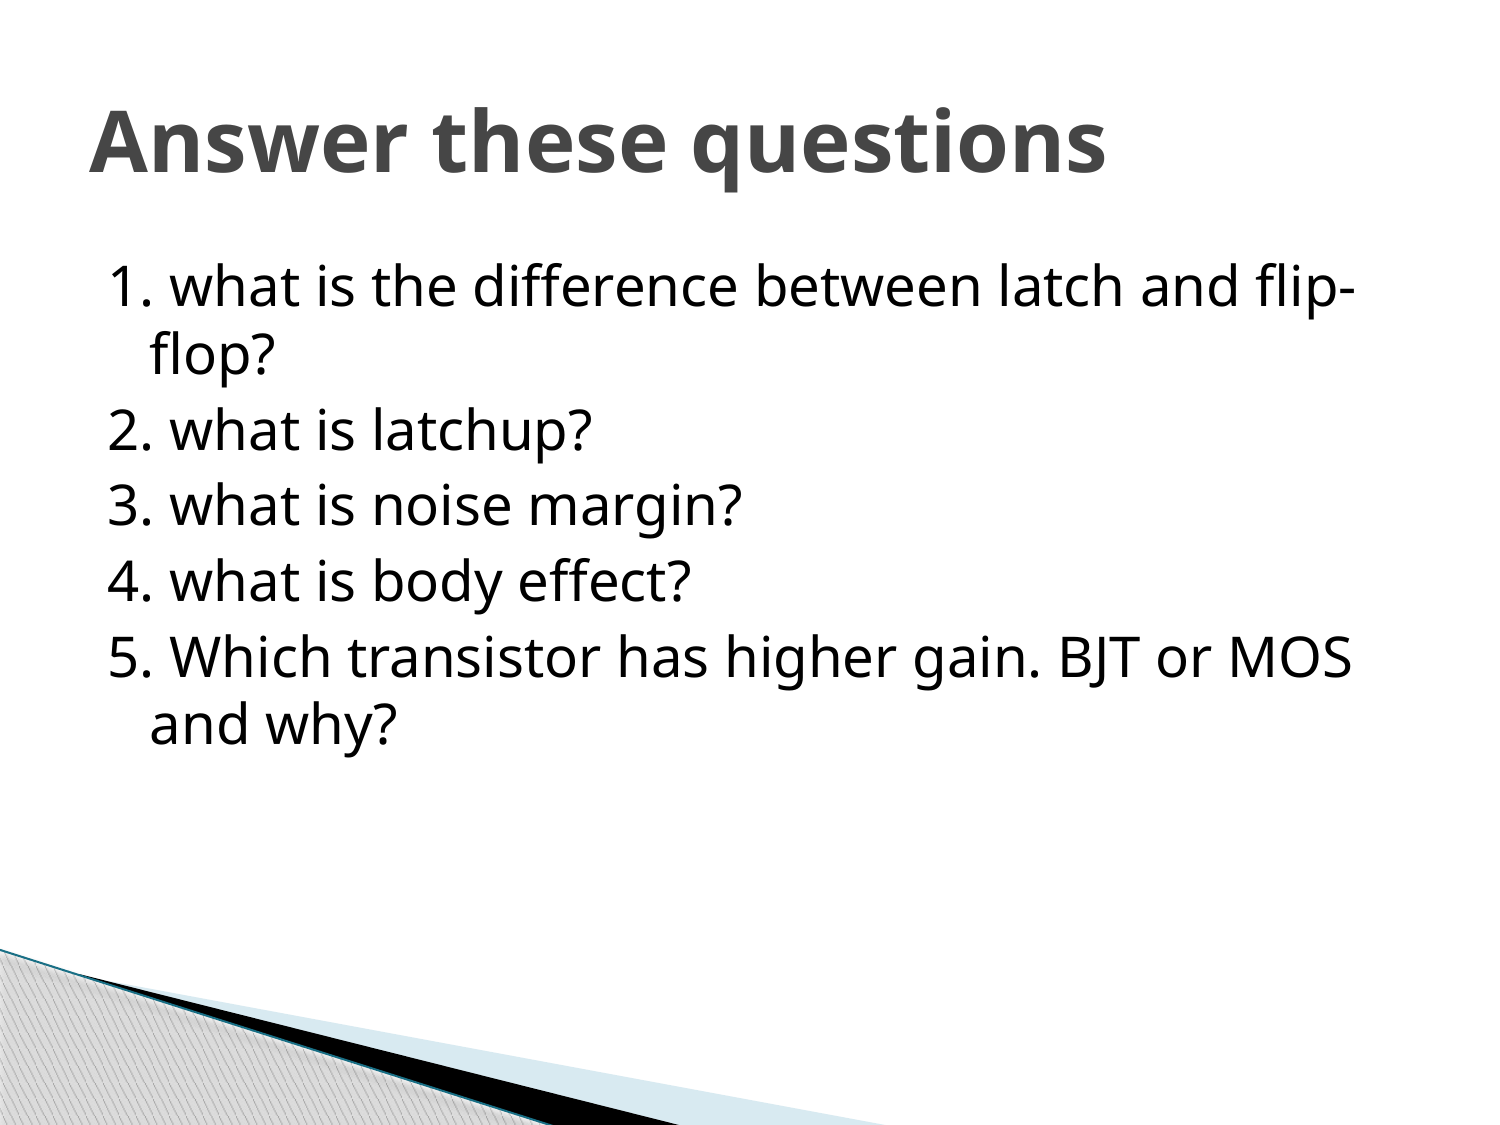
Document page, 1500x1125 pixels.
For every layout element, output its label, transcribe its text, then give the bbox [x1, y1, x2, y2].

title Answer these questions [75, 45, 1425, 233]
list 1. what is the difference between latch and flip-flop? 2. what is latchup? 3. what is noise margin? 4. what is body effect? 5. Which transistor has higher gain. BJT or MOS and why? [75, 243, 1425, 986]
